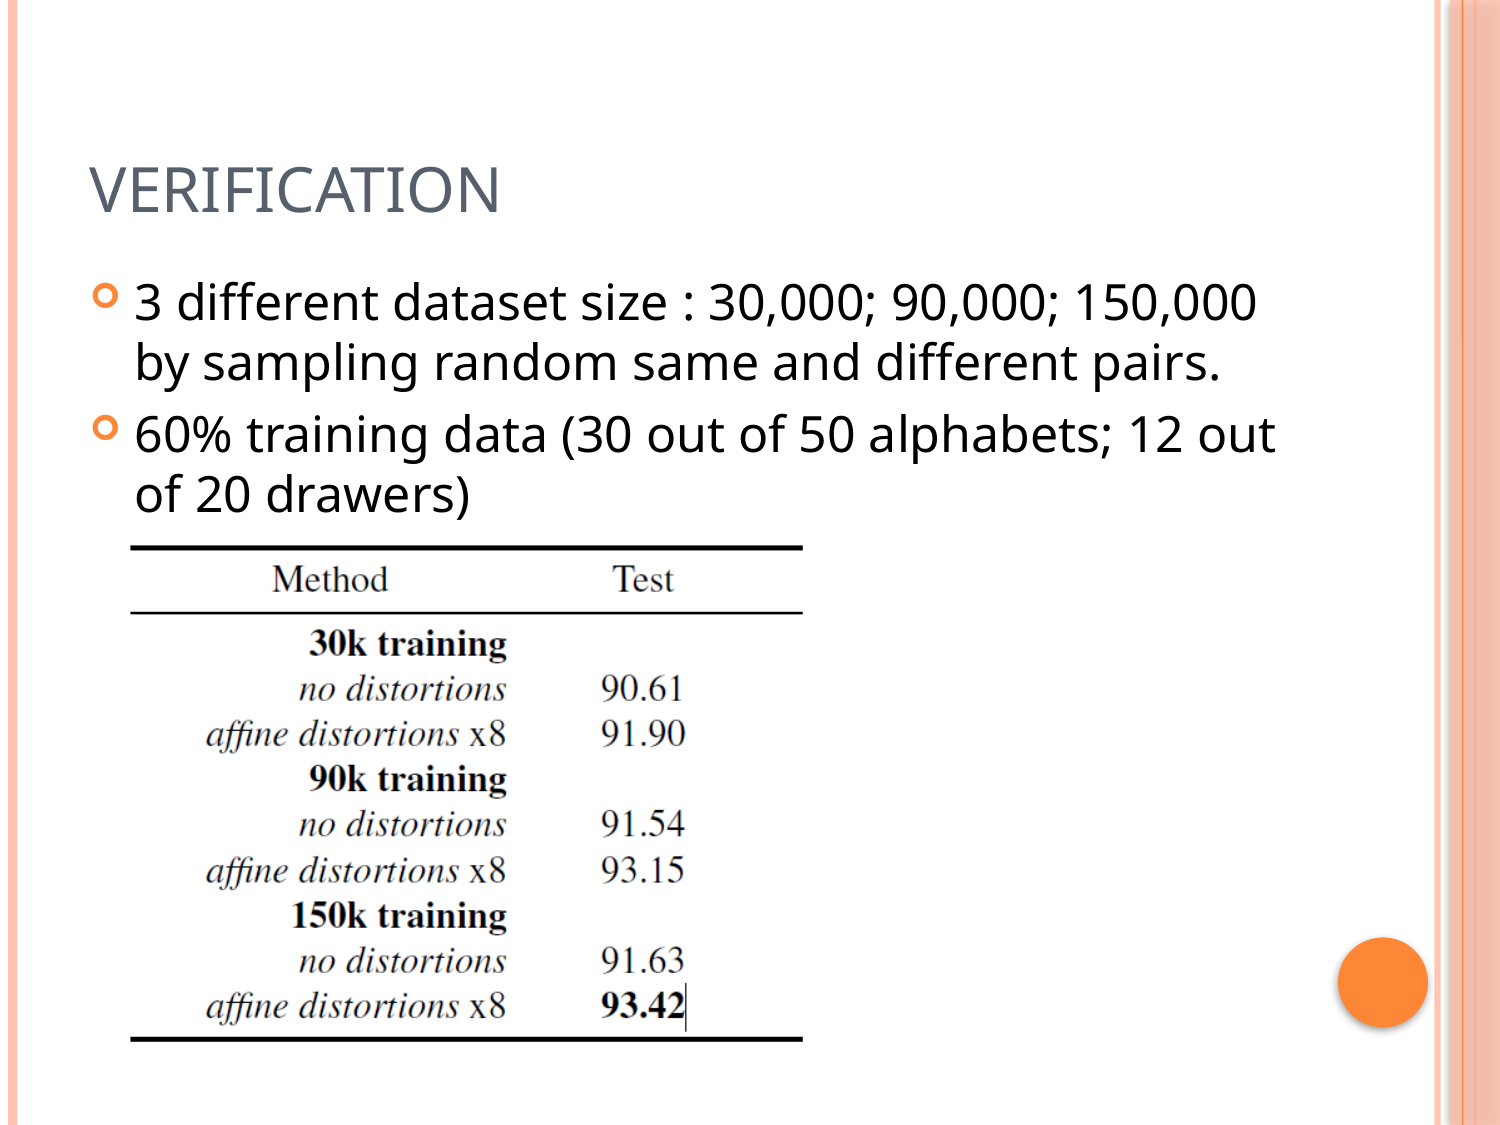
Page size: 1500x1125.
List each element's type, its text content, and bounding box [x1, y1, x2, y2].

list 3 different dataset size : 30,000; 90,000; 150,000 by sampling random same and different pairs. 60% training data (30 out of 50 alphabets; 12 out of 20 drawers) [75, 262, 1300, 1062]
picture [123, 538, 814, 1052]
title Verification [75, 45, 1300, 233]
